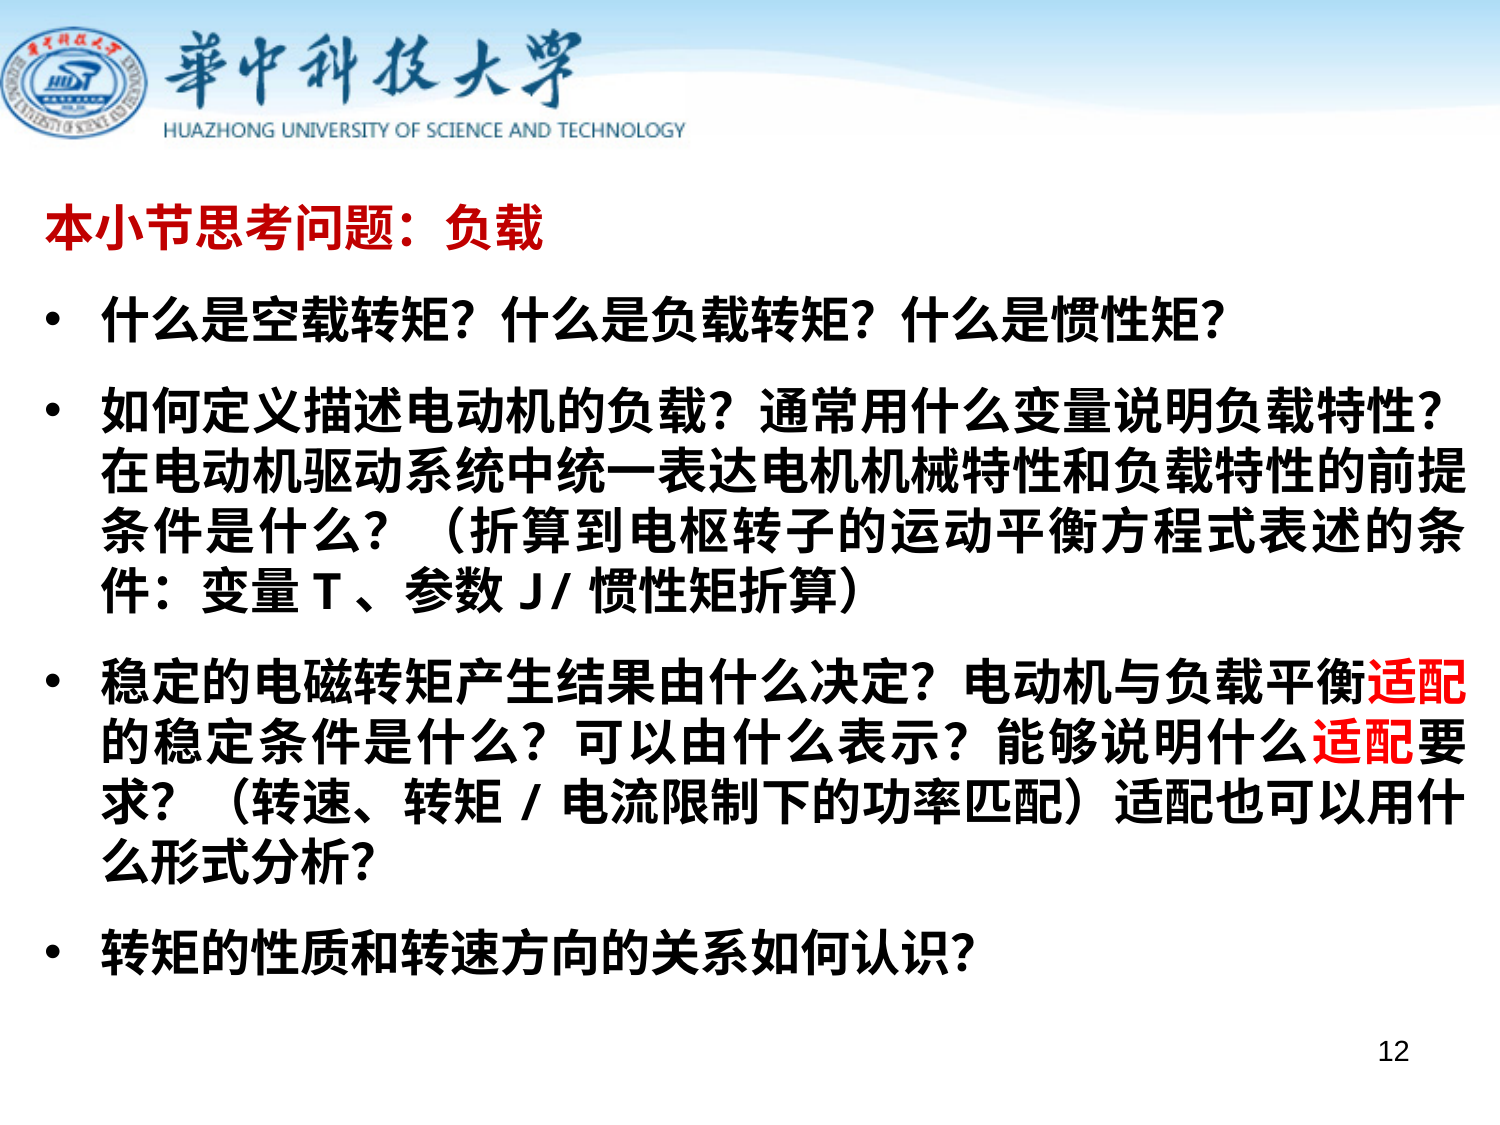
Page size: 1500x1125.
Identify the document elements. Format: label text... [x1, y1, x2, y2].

picture [0, 0, 1500, 1125]
slide_number 12 [1074, 1024, 1425, 1103]
text_box 本小节思考问题：负载 什么是空载转矩？什么是负载转矩？什么是惯性矩？ 如何定义描述电动机的负载？通常用什么变量说明负载特性？在电动机驱动系统中统一表达电机机械特性和负载特性的前提条件是什么？（折算到电枢转子的运动平衡方程式表述的条件：变量T、参数J/惯性矩折算） 稳定的电磁转矩产生结果由什么决定？电动机与负载平衡适配的稳定条件是什么？可以由什么表示？能够说明什么适配要求？（转速、转矩/电流限制下的功率匹配）适配也可以用什么形式分析？ 转矩的性质和转速方向的关系如何认识？ [29, 189, 1483, 990]
